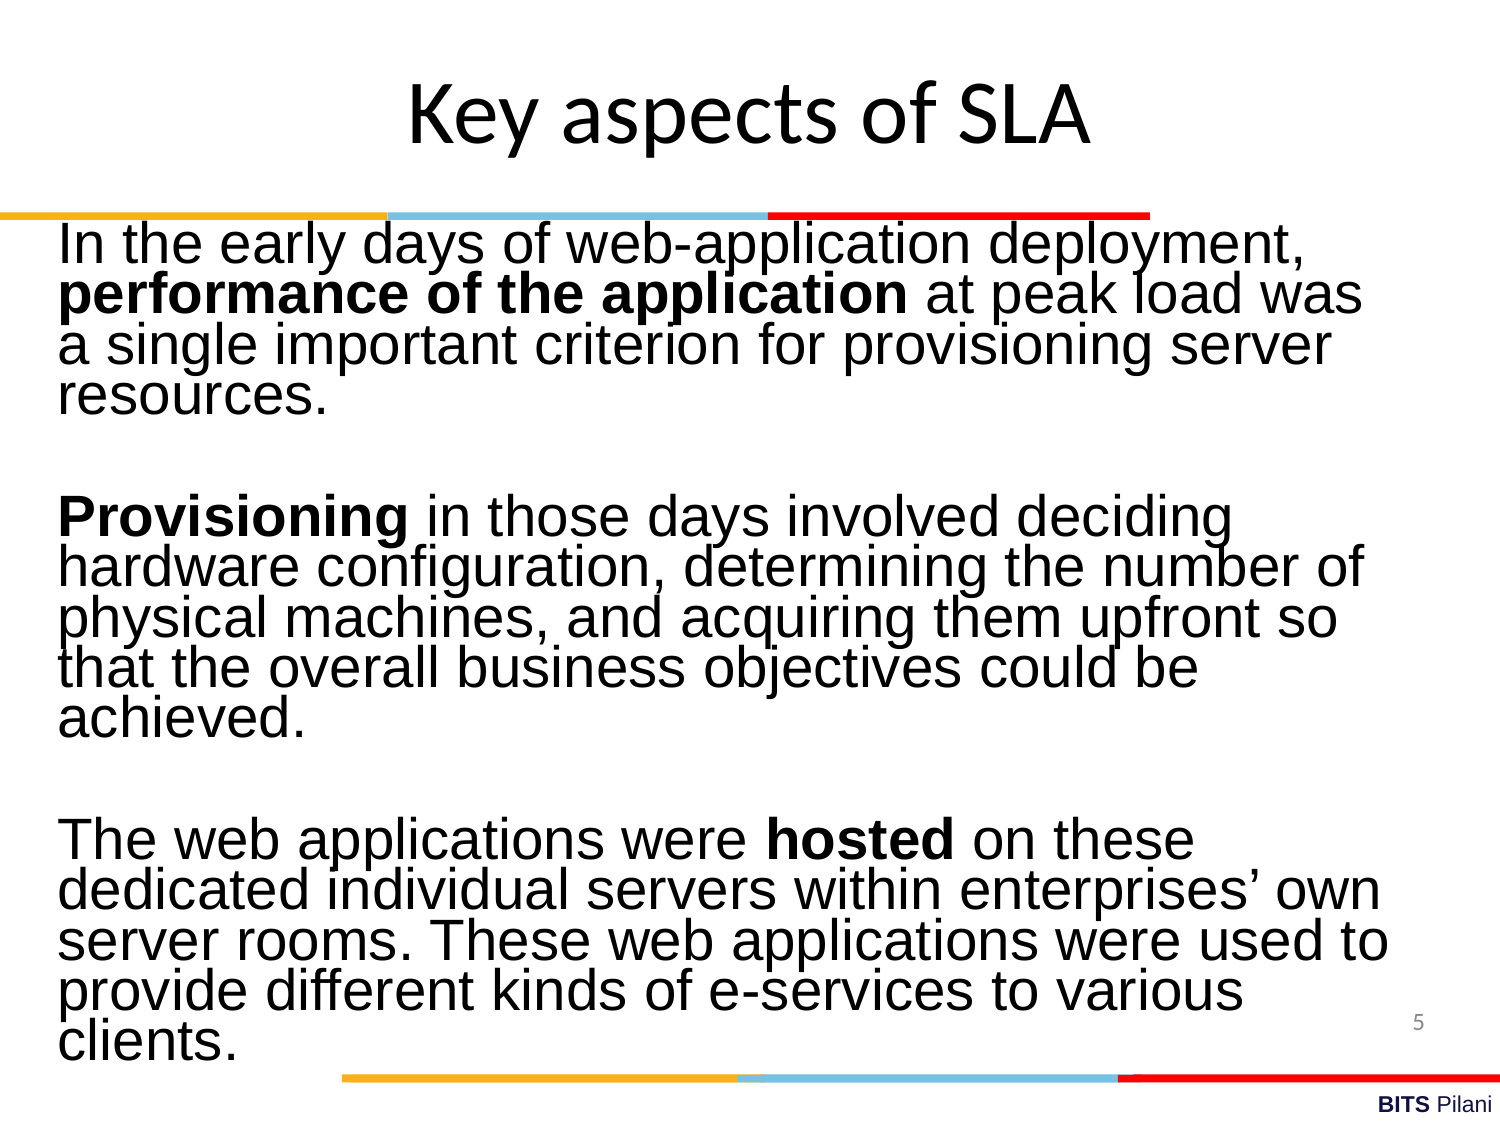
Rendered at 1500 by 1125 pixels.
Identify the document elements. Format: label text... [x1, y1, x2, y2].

list In the early days of web-application deployment, performance of the application at peak load was a single important criterion for provisioning server resources. Provisioning in those days involved deciding hardware conﬁguration, determining the number of physical machines, and acquiring them upfront so that the overall business objectives could be achieved. The web applications were hosted on these dedicated individual servers within enterprises’ own server rooms. These web applications were used to provide different kinds of e-services to various clients. [49, 215, 1401, 993]
slide_number 5 [1074, 998, 1426, 1044]
text_box Key aspects of SLA [74, 45, 1425, 170]
